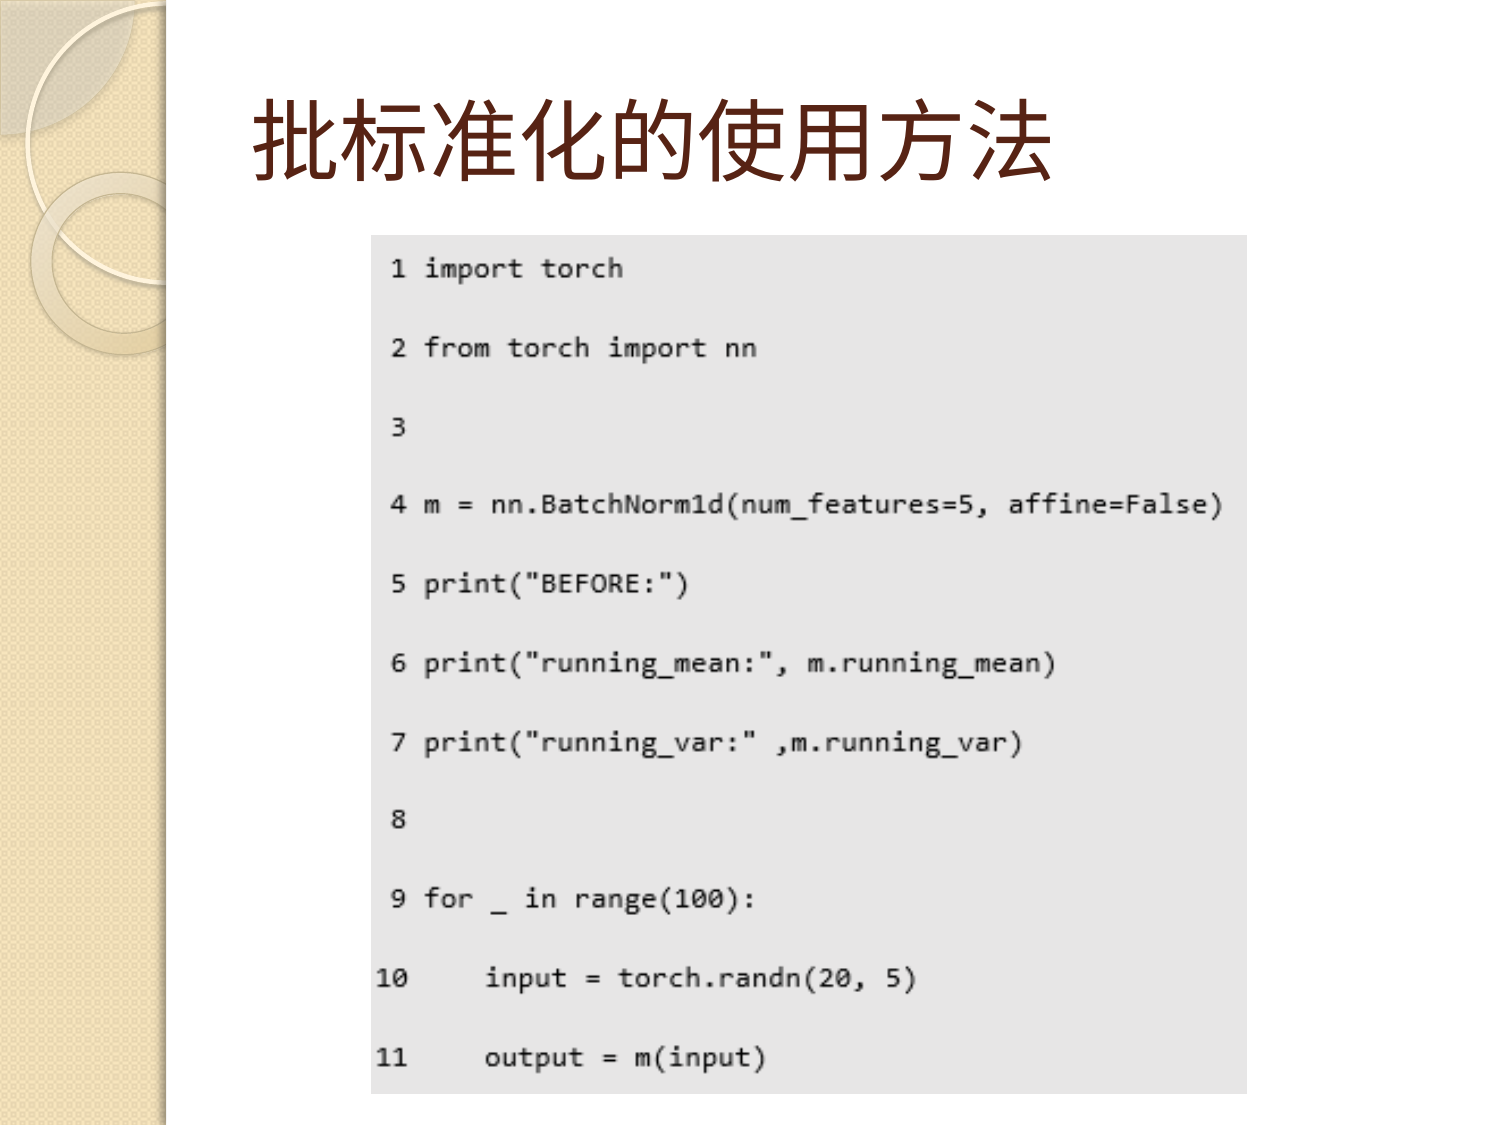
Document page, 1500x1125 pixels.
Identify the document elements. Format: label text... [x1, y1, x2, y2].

title 批标准化的使用方法 [235, 45, 1466, 233]
picture [371, 234, 1247, 1095]
